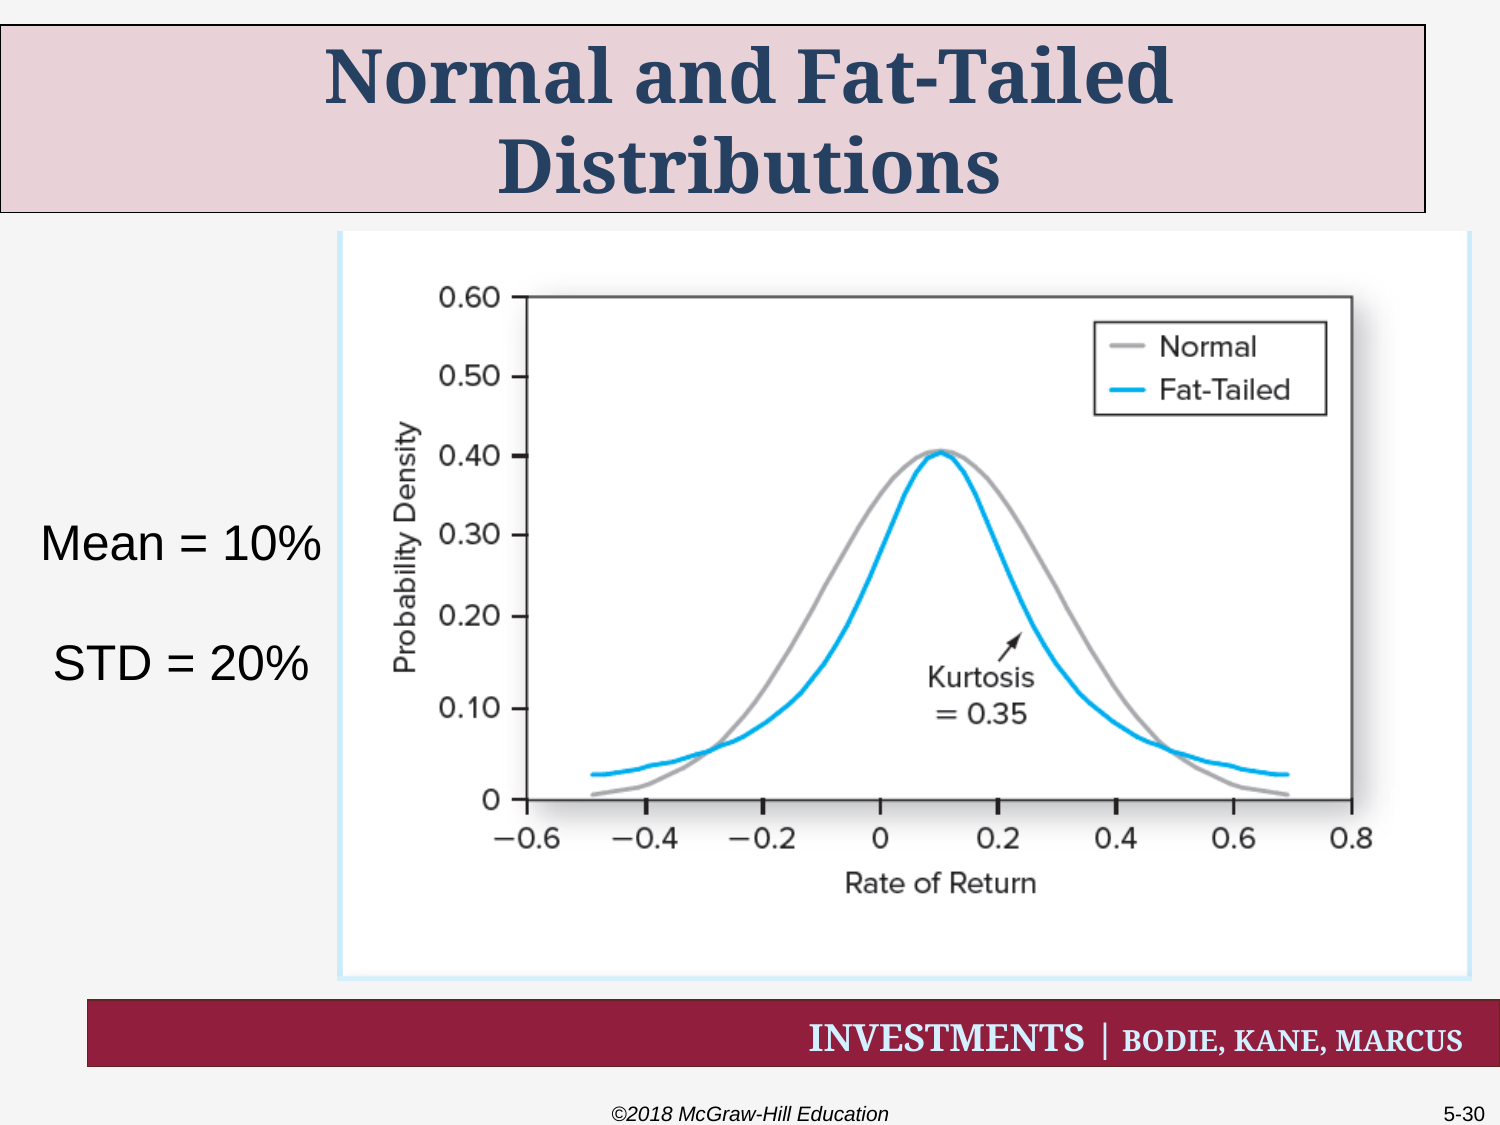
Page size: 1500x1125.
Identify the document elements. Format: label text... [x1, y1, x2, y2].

slide_number 5-30 [1162, 1102, 1500, 1124]
footer ©2018 McGraw-Hill Education [496, 1102, 1004, 1124]
picture [337, 231, 1472, 981]
text_box Mean = 10% STD = 20% [12, 503, 332, 698]
title Normal and Fat-Tailed Distributions [75, 12, 1425, 226]
